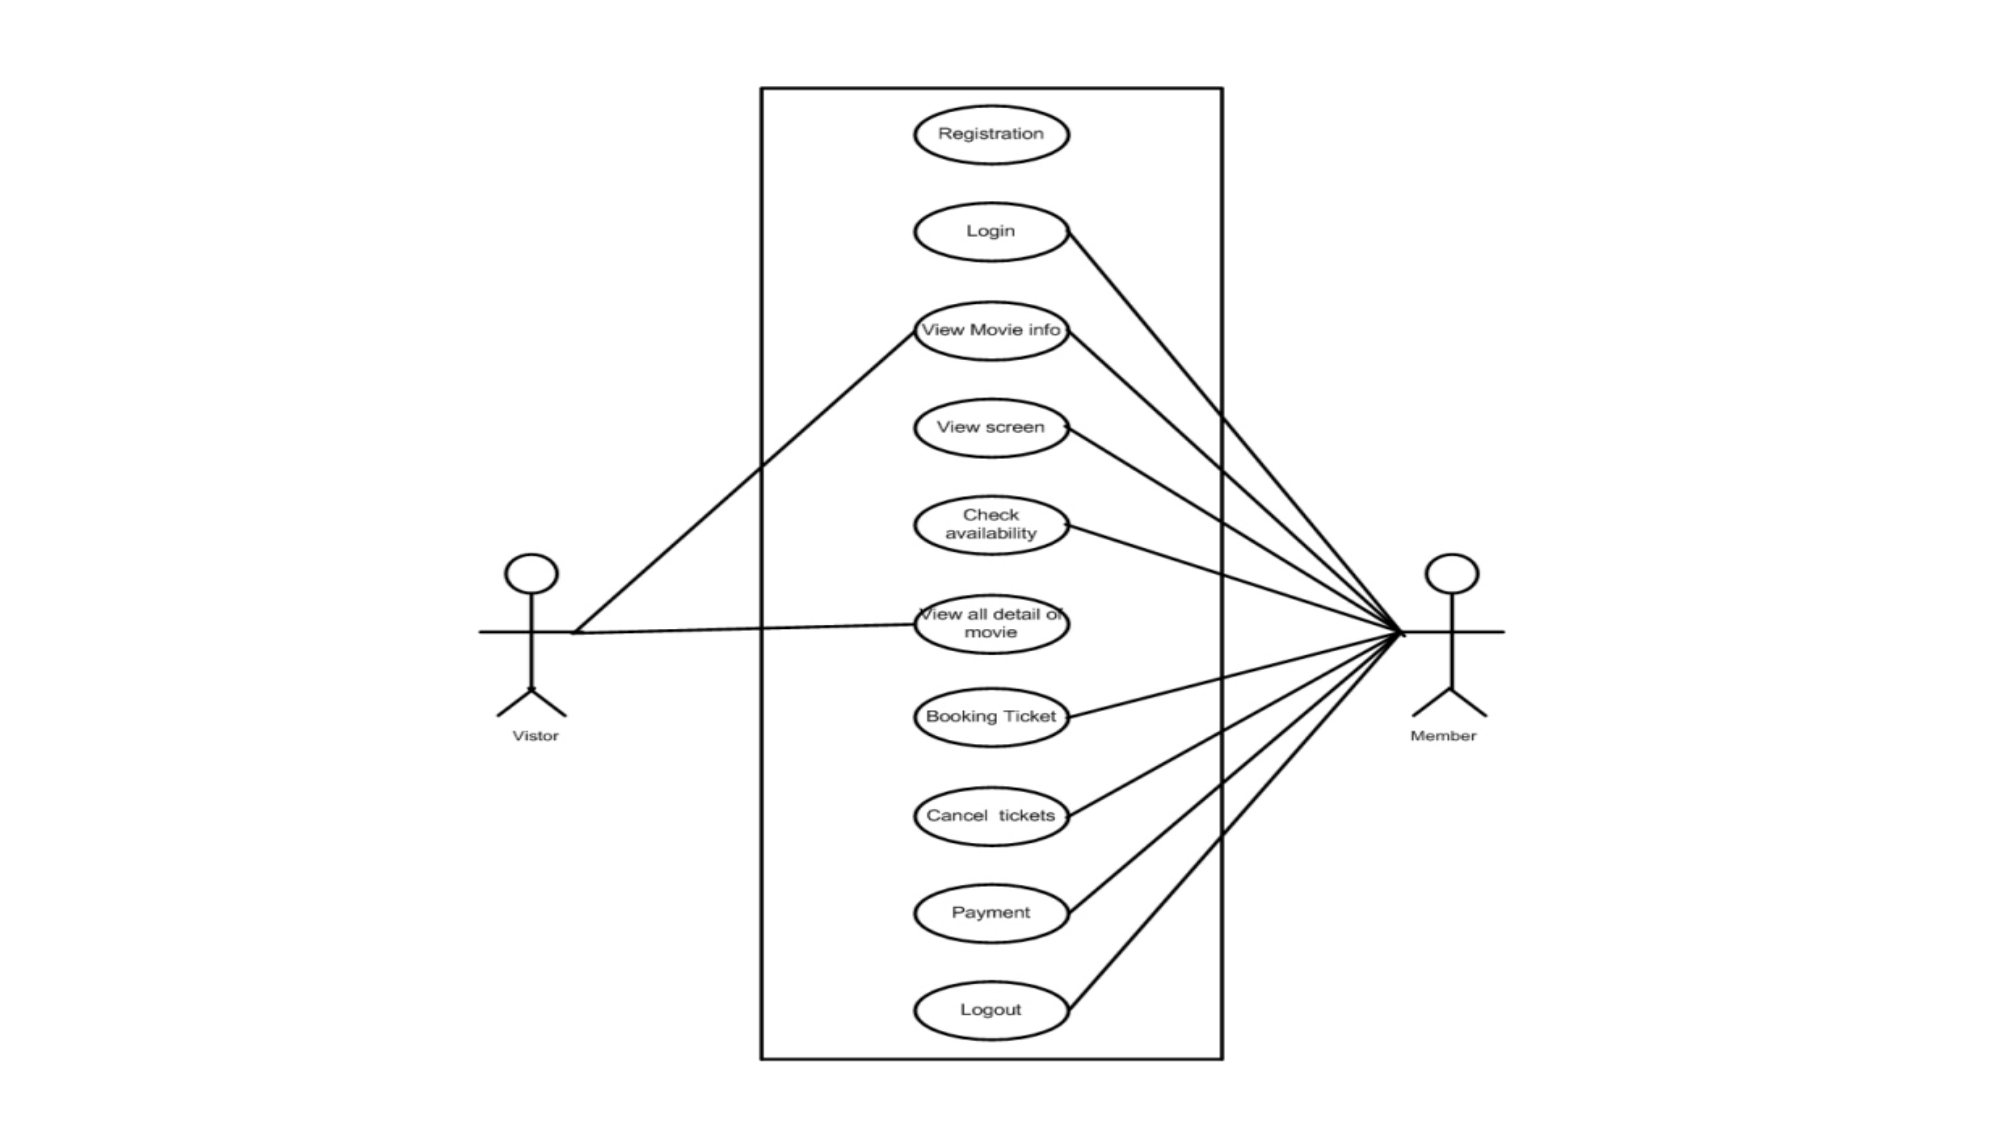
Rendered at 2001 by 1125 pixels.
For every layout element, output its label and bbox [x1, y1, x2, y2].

picture [247, 0, 1826, 1125]
